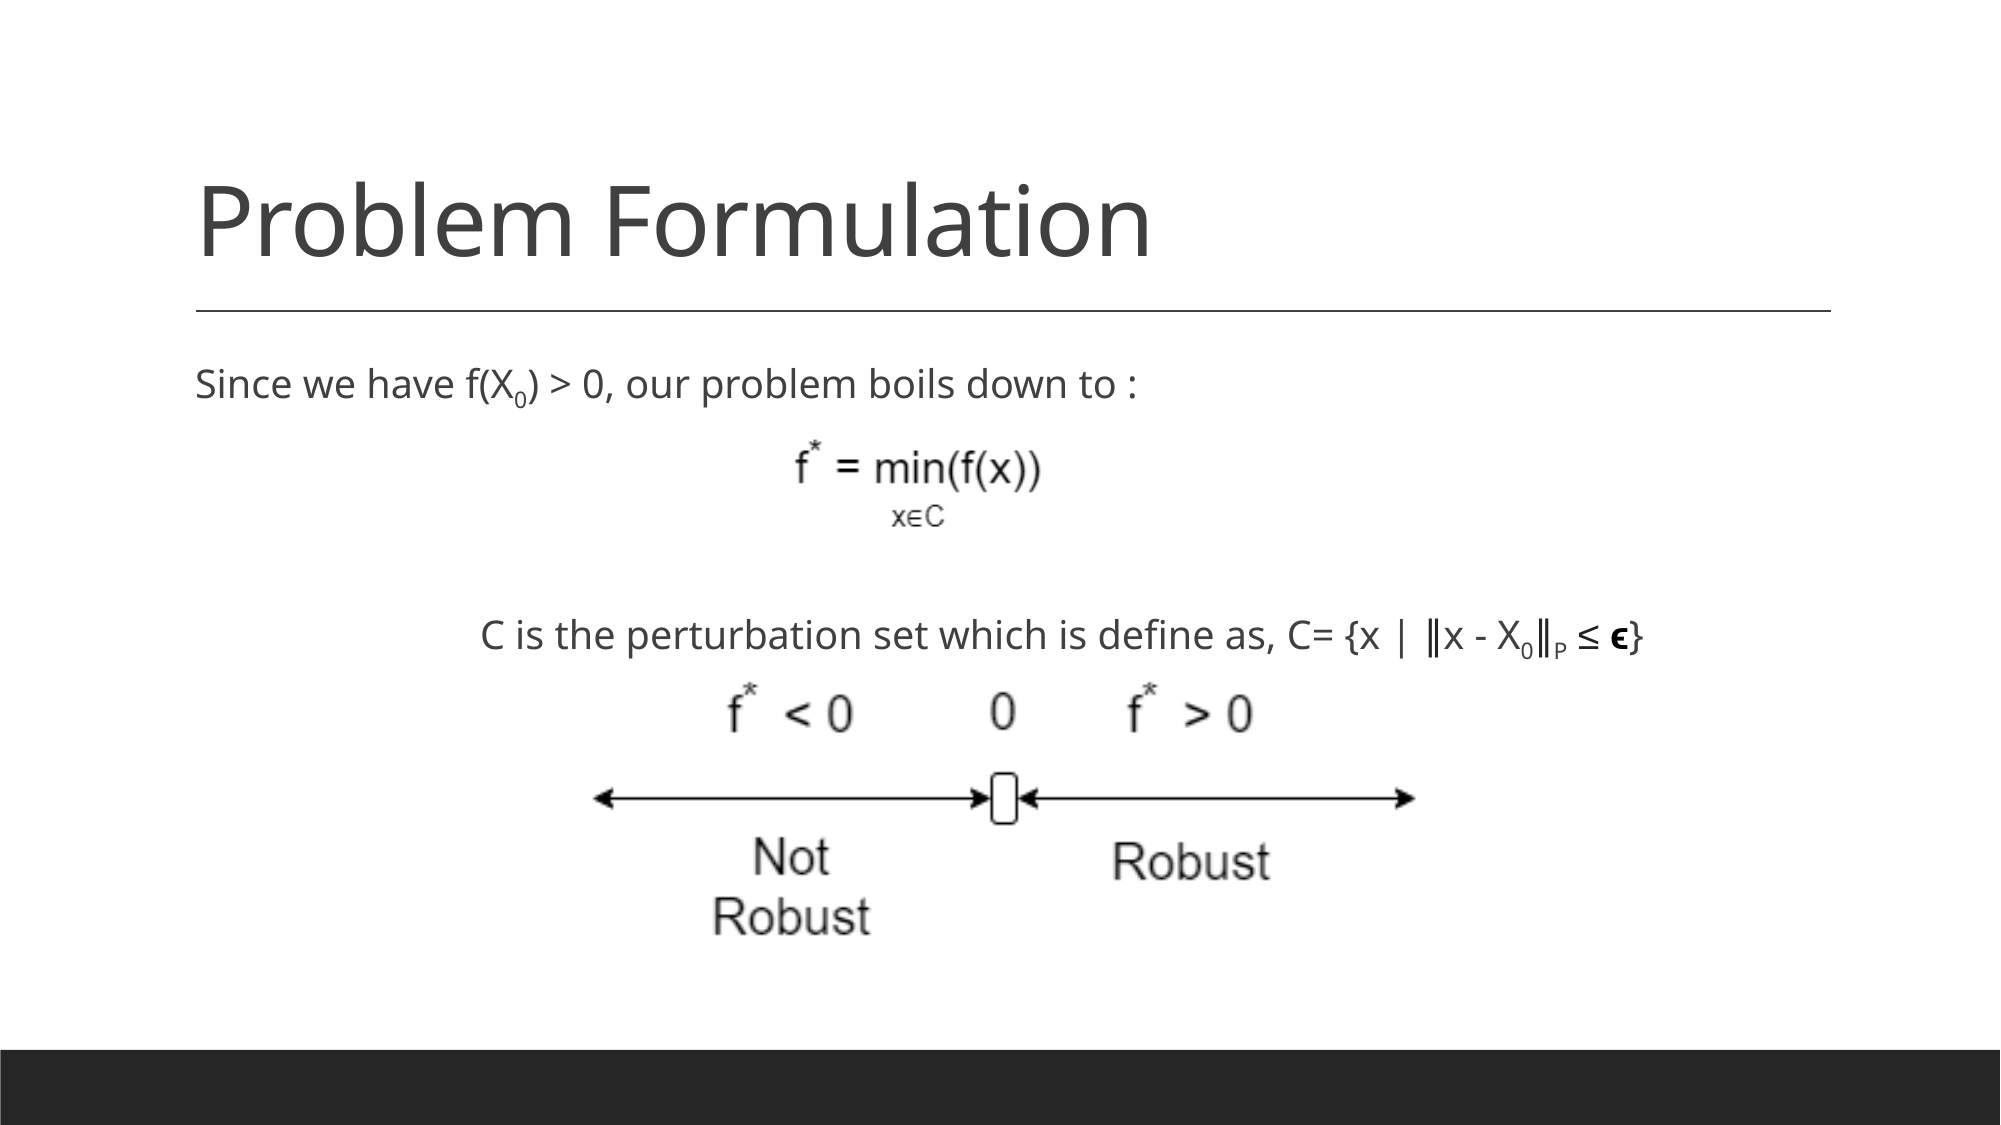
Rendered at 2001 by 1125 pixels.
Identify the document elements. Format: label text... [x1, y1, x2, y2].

picture [574, 672, 1436, 964]
picture [786, 430, 1060, 545]
list Since we have f(X0) > 0, our problem boils down to : C is the perturbation set which is define as, C= {x | ∥x - X0∥P ≤ ϵ} [180, 345, 1830, 963]
title Problem Formulation [180, 47, 1830, 285]
